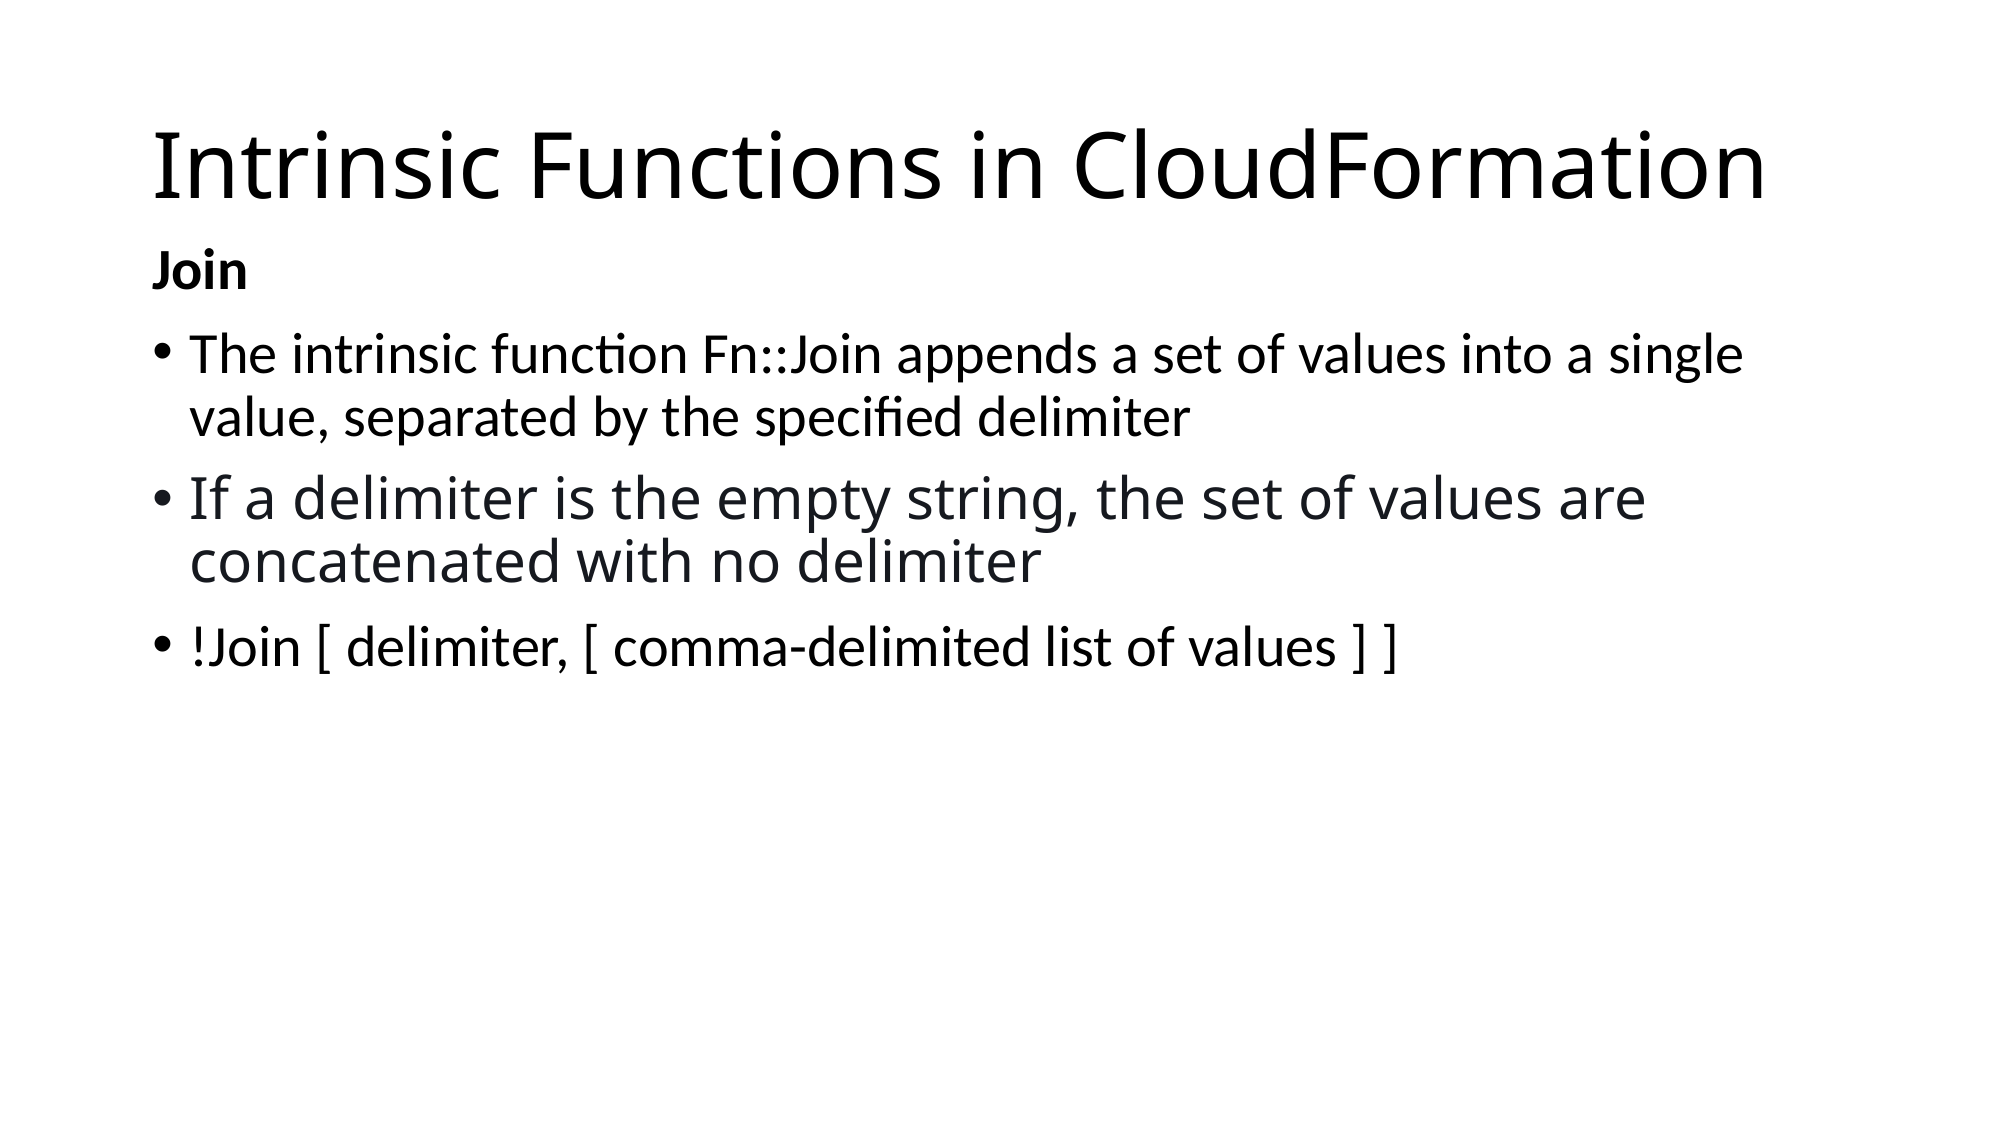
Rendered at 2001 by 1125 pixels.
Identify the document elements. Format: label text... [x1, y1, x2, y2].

title Intrinsic Functions in CloudFormation [137, 59, 1863, 231]
list Join The intrinsic function Fn::Join appends a set of values into a single value, separated by the specified delimiter If a delimiter is the empty string, the set of values are concatenated with no delimiter !Join [ delimiter, [ comma-delimited list of values ] ] [137, 231, 1863, 1107]
